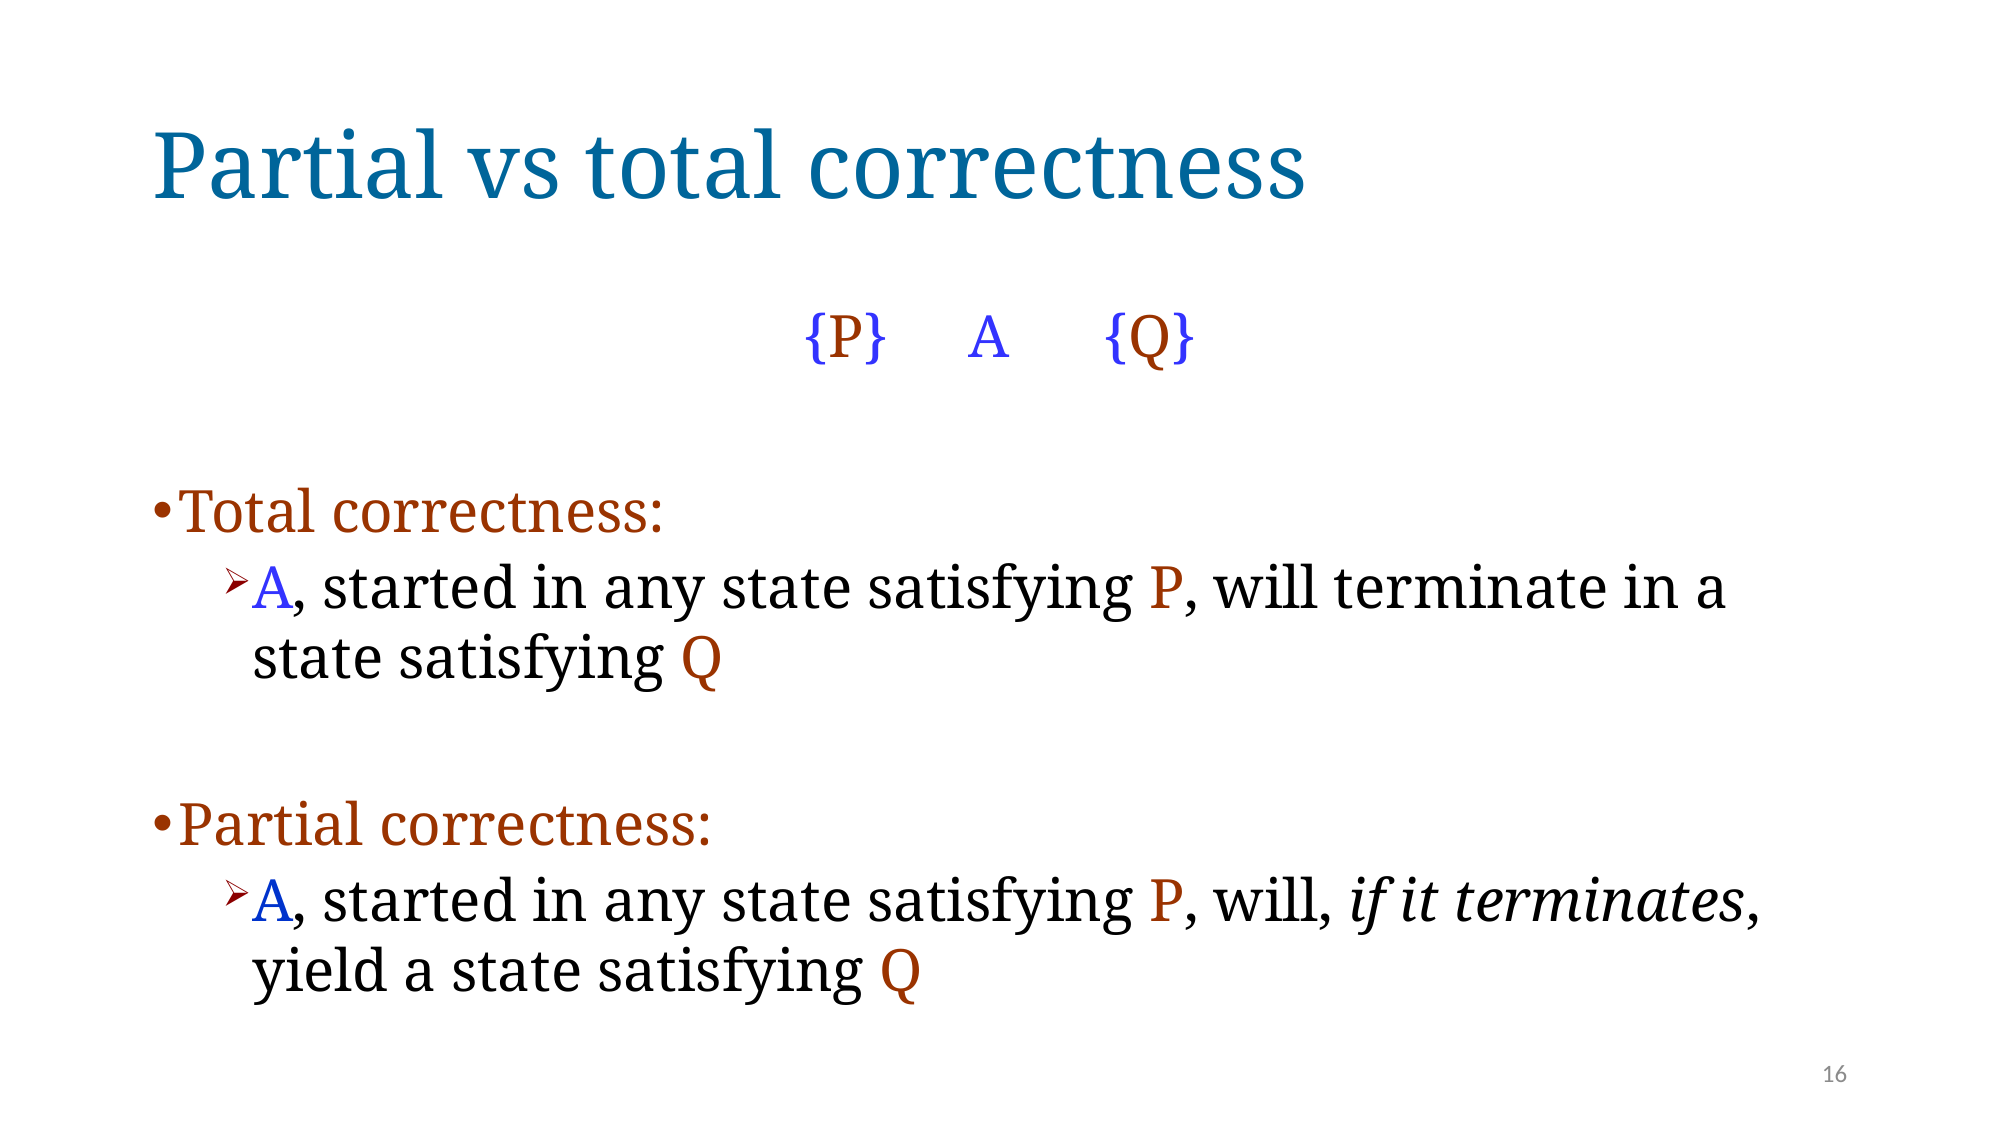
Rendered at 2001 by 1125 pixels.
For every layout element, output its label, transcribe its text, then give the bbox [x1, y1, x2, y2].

title Partial vs total correctness [137, 59, 1863, 278]
slide_number 16 [1412, 1042, 1863, 1103]
list {P} A {Q} Total correctness: A, started in any state satisfying P, will terminate in a state satisfying Q Partial correctness: A, started in any state satisfying P, will, if it terminates, yield a state satisfying Q [137, 299, 1863, 1014]
